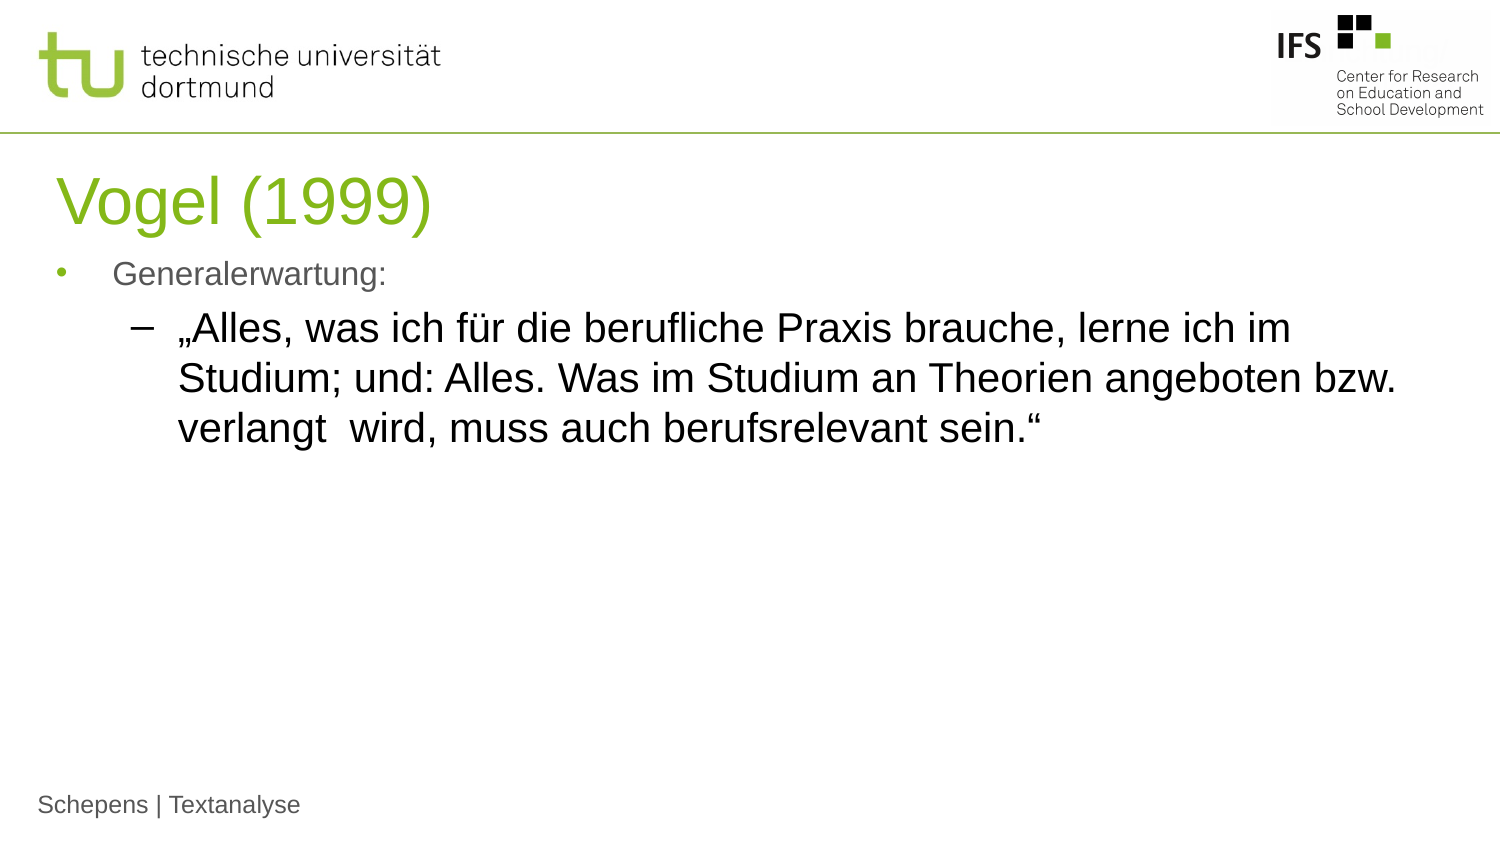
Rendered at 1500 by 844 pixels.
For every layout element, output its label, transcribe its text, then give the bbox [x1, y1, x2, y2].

list Generalerwartung: „Alles, was ich für die berufliche Praxis brauche, lerne ich im Studium; und: Alles. Was im Studium an Theorien angeboten bzw. verlangt wird, muss auch berufsrelevant sein.“ [41, 244, 1459, 777]
title Vogel (1999) [41, 150, 1459, 233]
picture [9, 2, 476, 132]
picture [1271, 10, 1491, 126]
